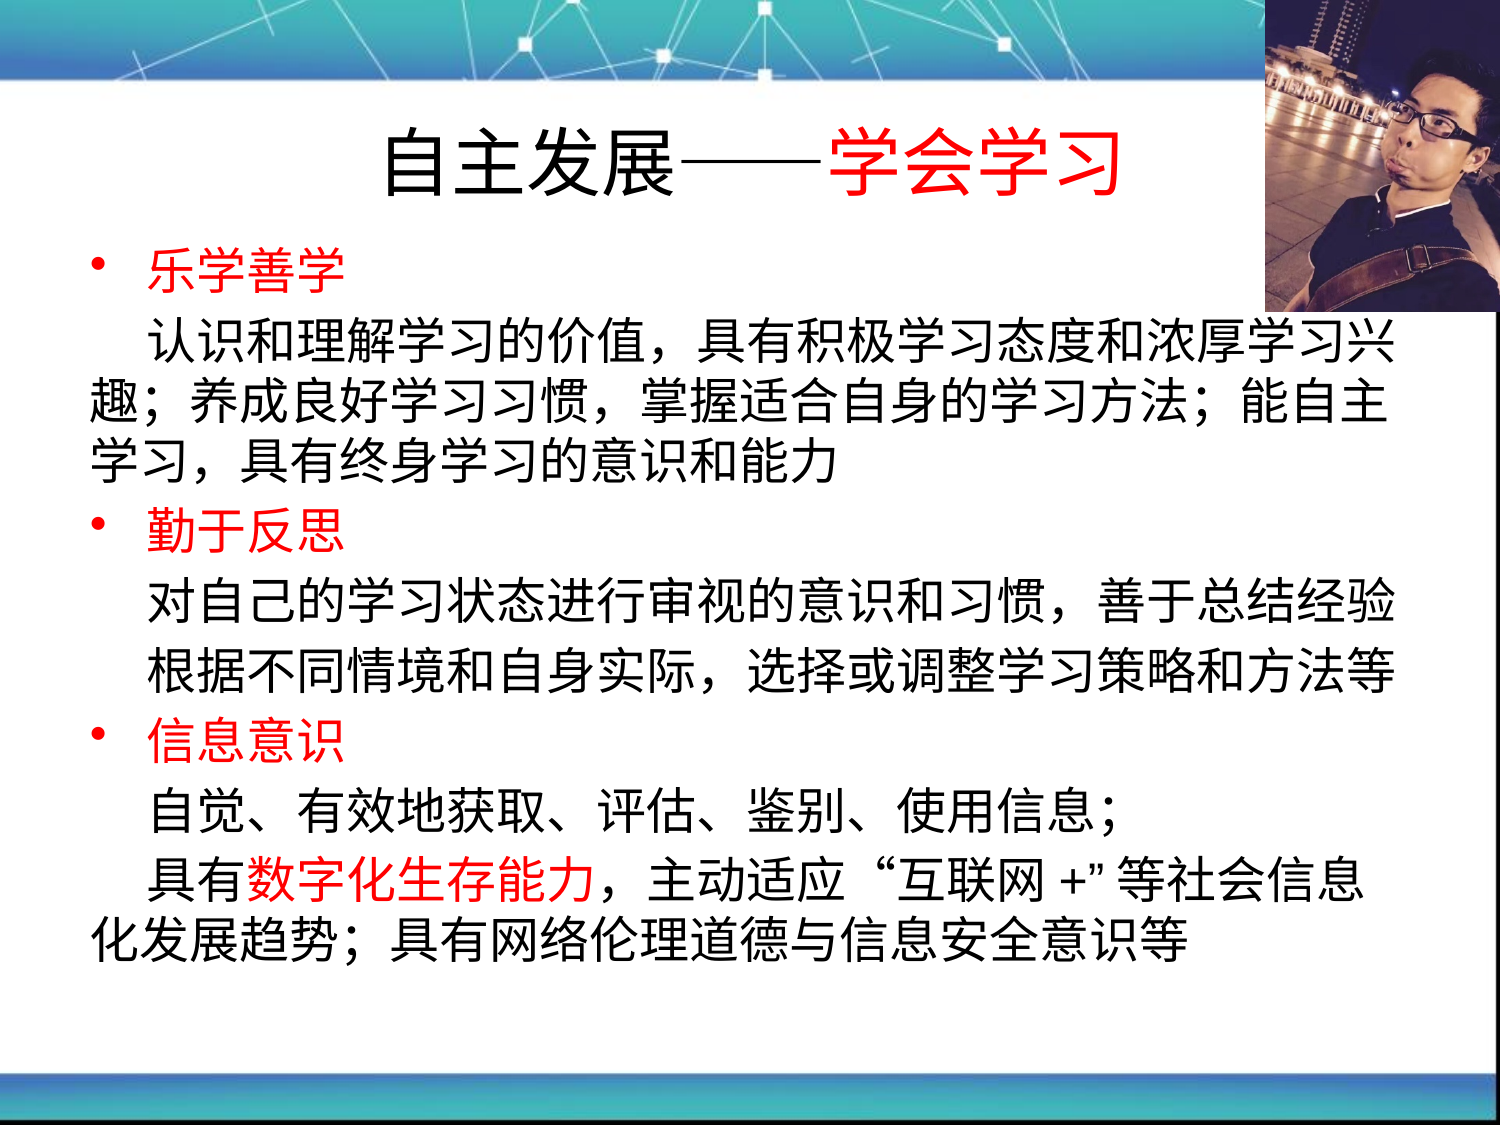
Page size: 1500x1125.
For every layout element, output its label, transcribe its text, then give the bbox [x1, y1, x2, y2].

title 自主发展——学会学习 [76, 101, 1265, 221]
list 乐学善学 认识和理解学习的价值，具有积极学习态度和浓厚学习兴趣；养成良好学习习惯，掌握适合自身的学习方法；能自主学习，具有终身学习的意识和能力 勤于反思 对自己的学习状态进行审视的意识和习惯，善于总结经验 根据不同情境和自身实际，选择或调整学习策略和方法等 信息意识 自觉、有效地获取、评估、鉴别、使用信息； 具有数字化生存能力，主动适应“互联网+”等社会信息化发展趋势；具有网络伦理道德与信息安全意识等 [74, 231, 1426, 1006]
picture [0, 0, 1500, 1125]
